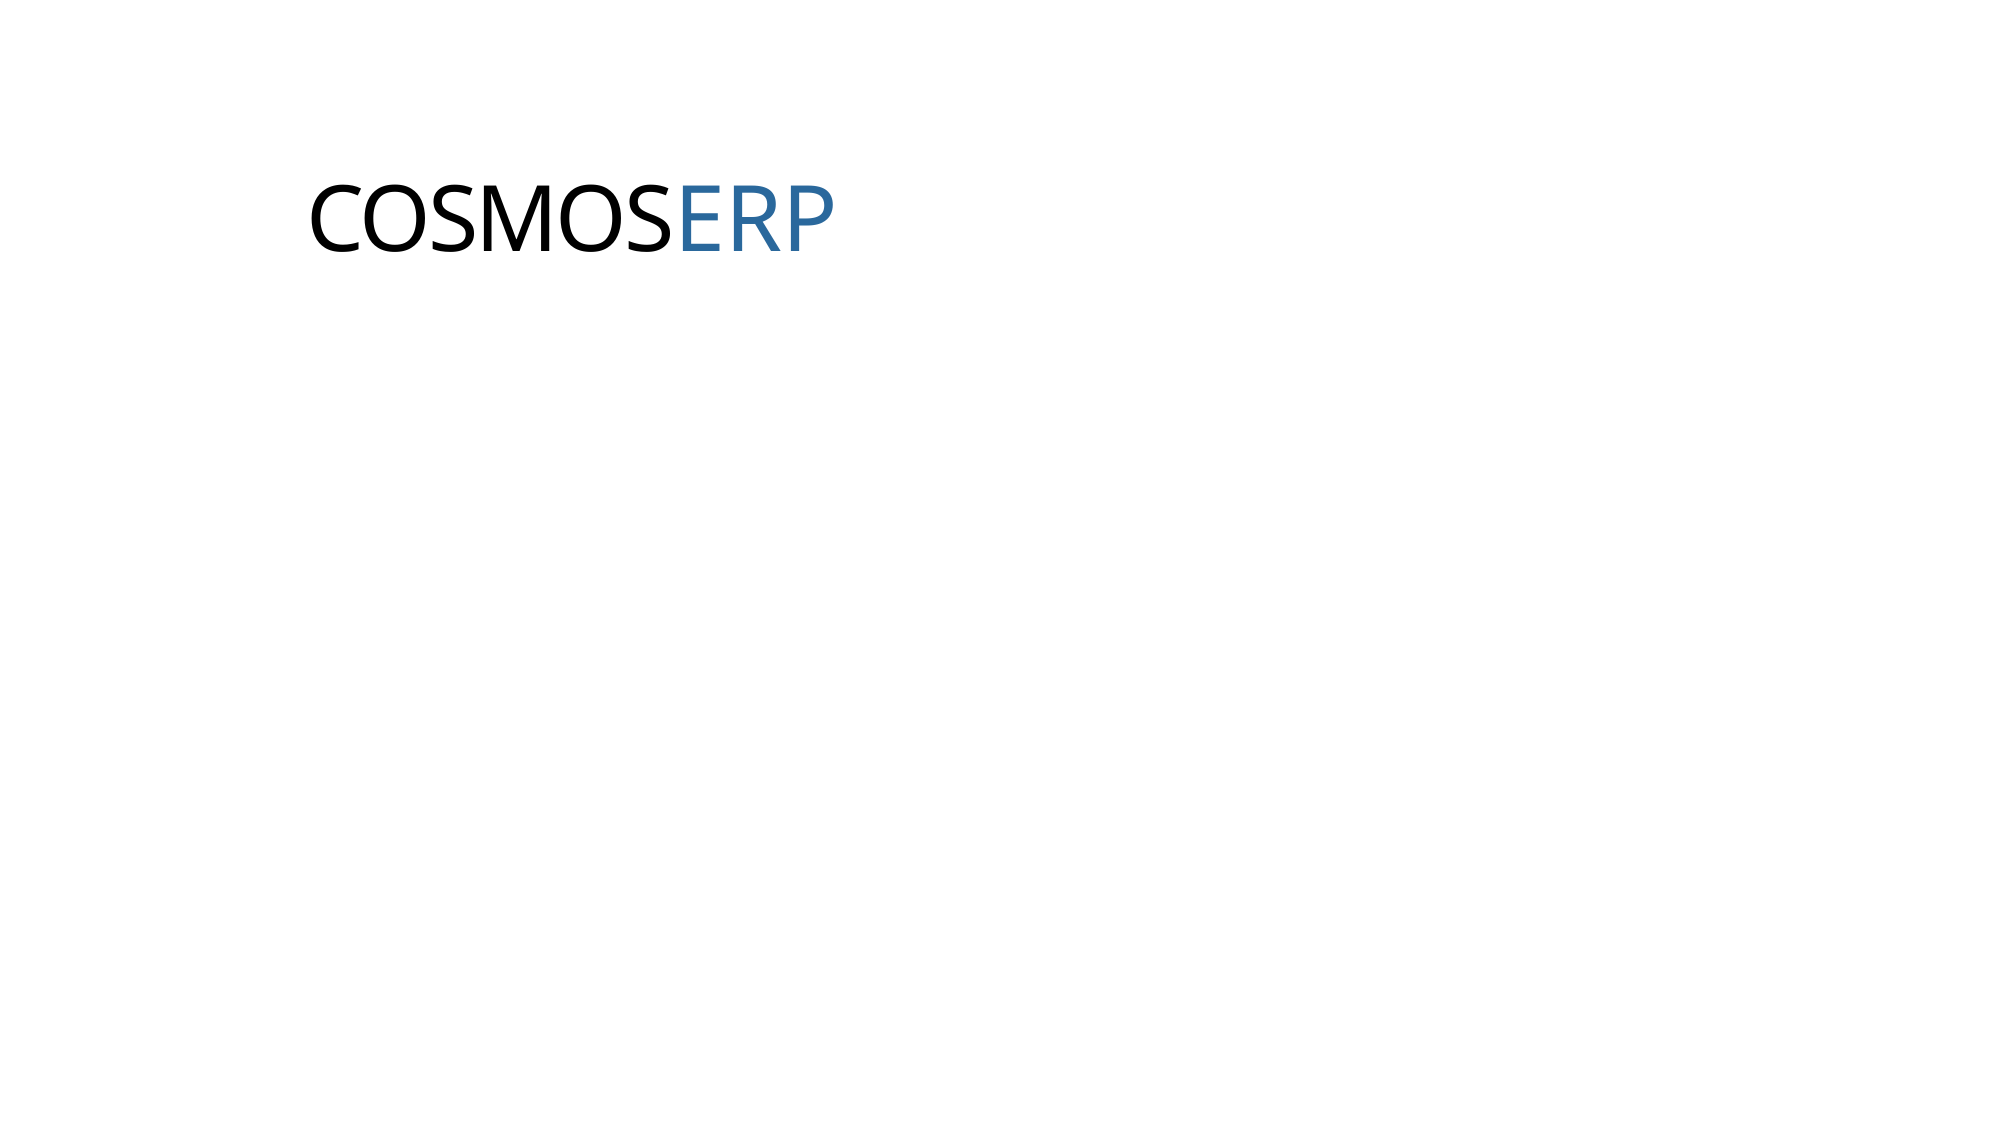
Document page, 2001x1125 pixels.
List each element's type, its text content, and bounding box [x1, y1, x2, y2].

text_box COSMOSERP [291, 142, 1234, 301]
